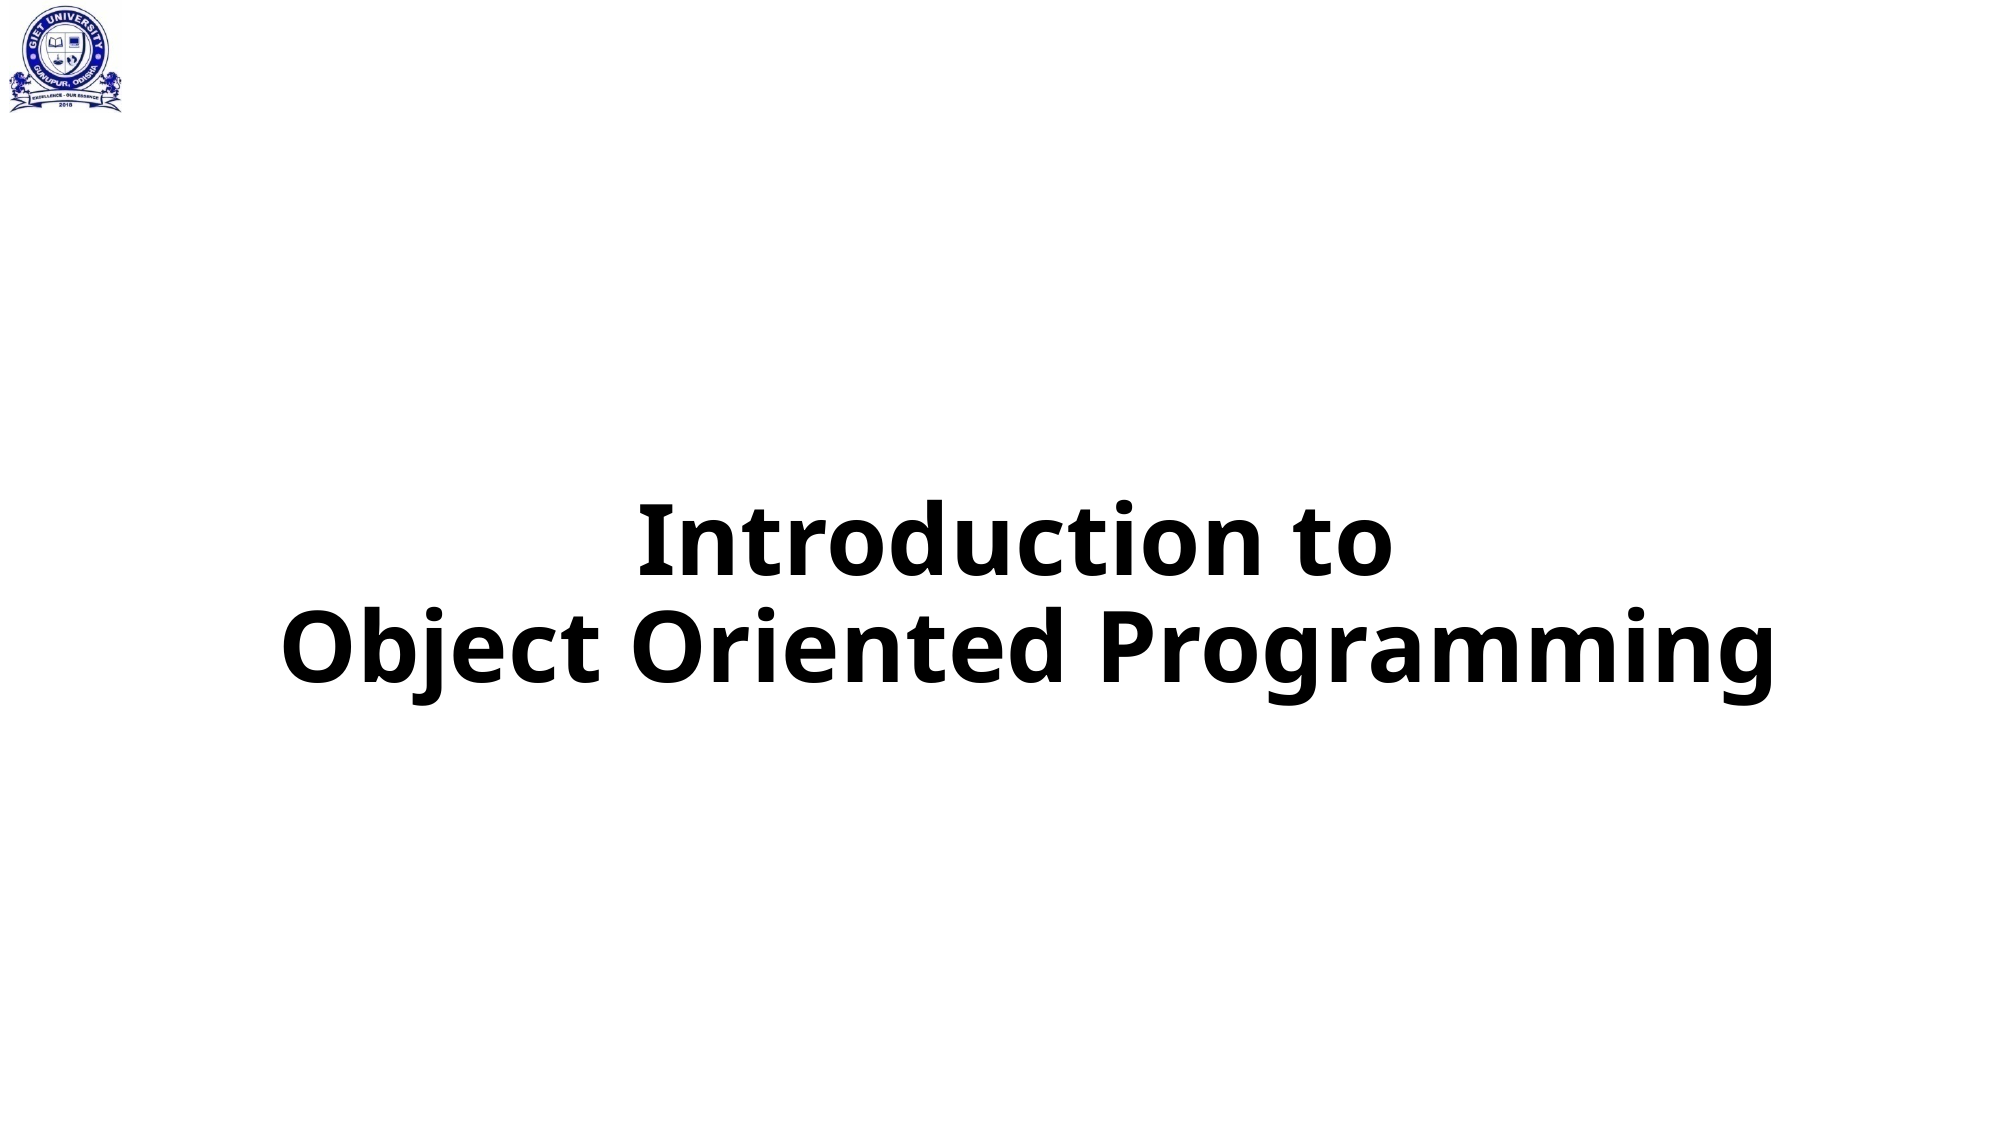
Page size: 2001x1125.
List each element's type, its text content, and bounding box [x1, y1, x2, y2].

title Introduction to Object Oriented Programming [205, 413, 1853, 712]
picture [9, 0, 122, 113]
